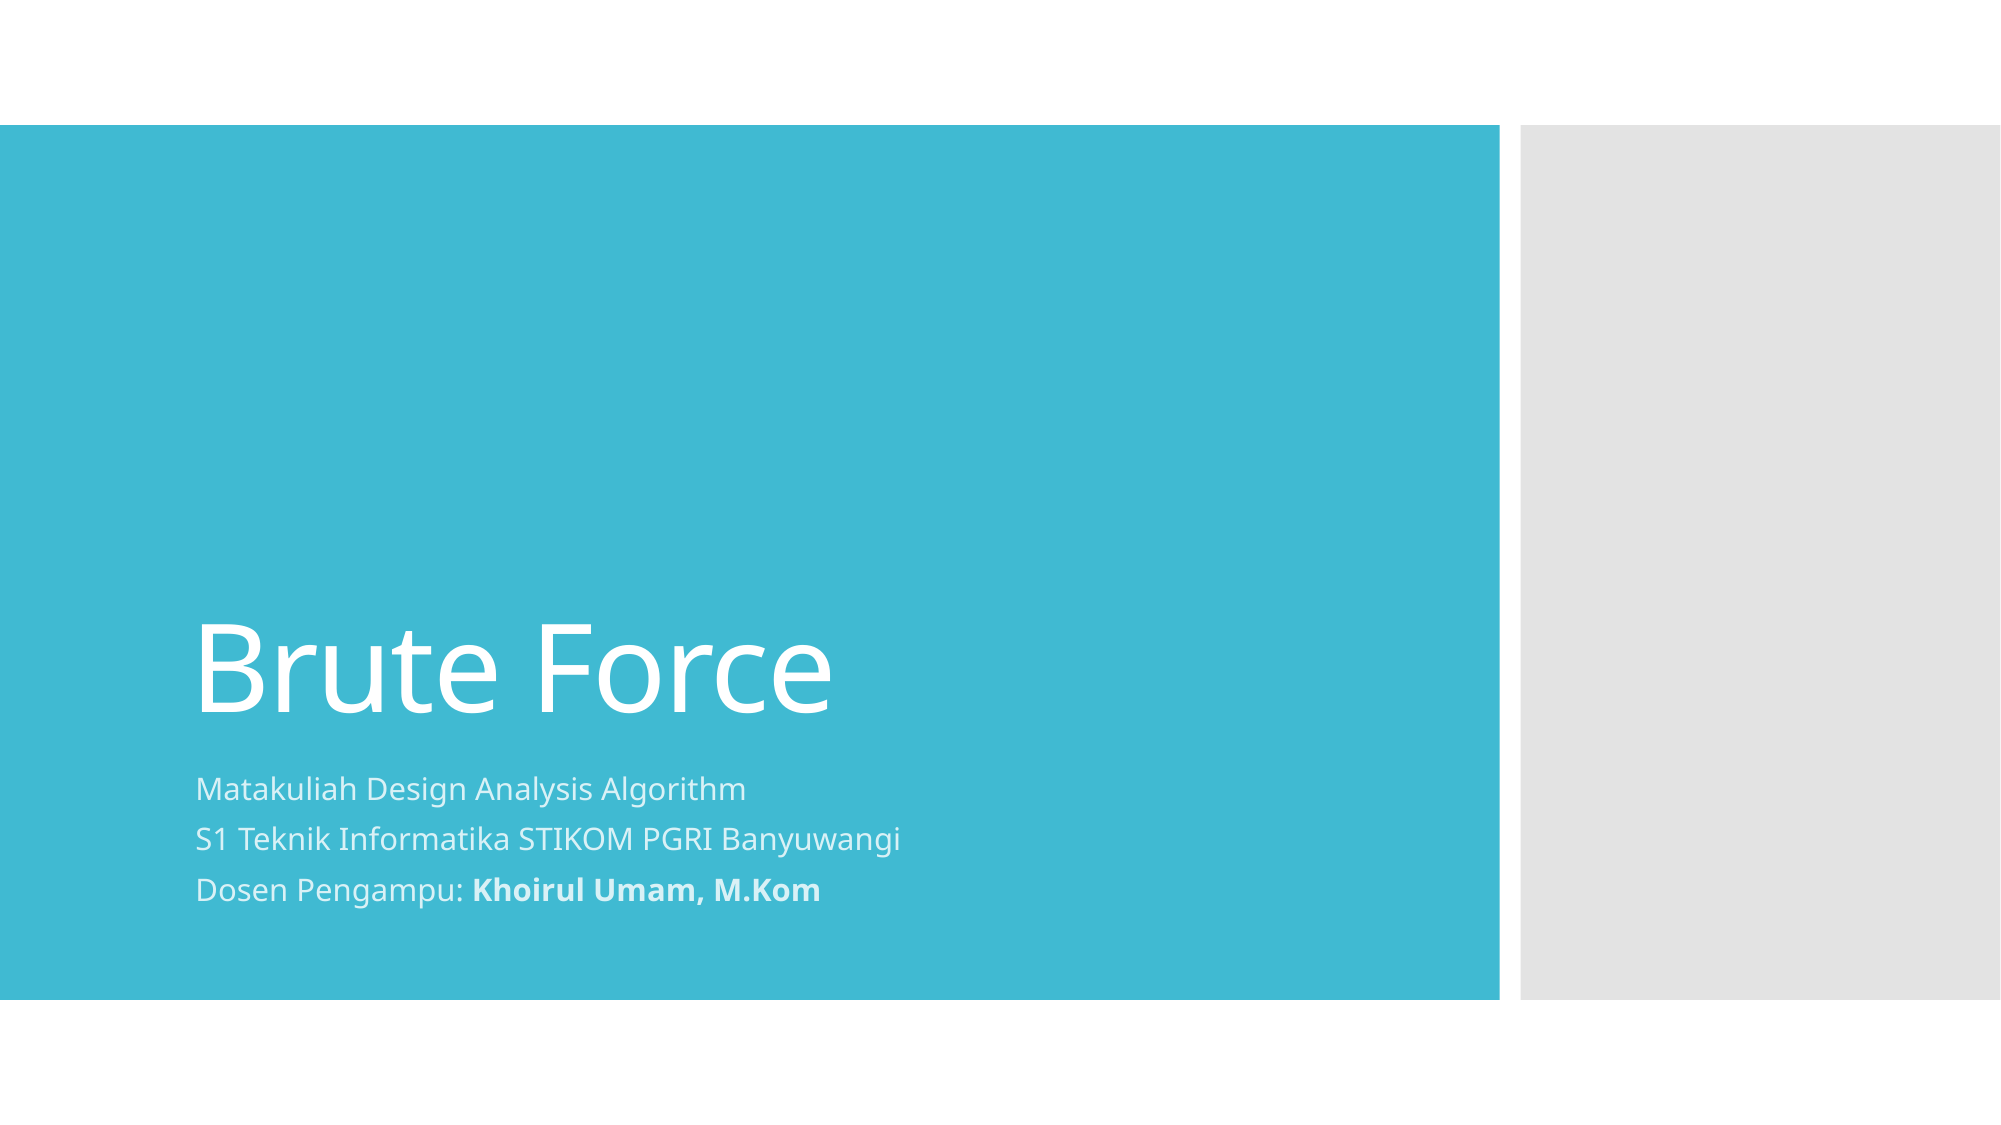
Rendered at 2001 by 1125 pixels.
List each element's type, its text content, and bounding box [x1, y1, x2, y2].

subtitle Matakuliah Design Analysis Algorithm S1 Teknik Informatika STIKOM PGRI Banyuwangi Dosen Pengampu: Khoirul Umam, M.Kom [180, 766, 1381, 917]
title Brute Force [175, 213, 1376, 747]
